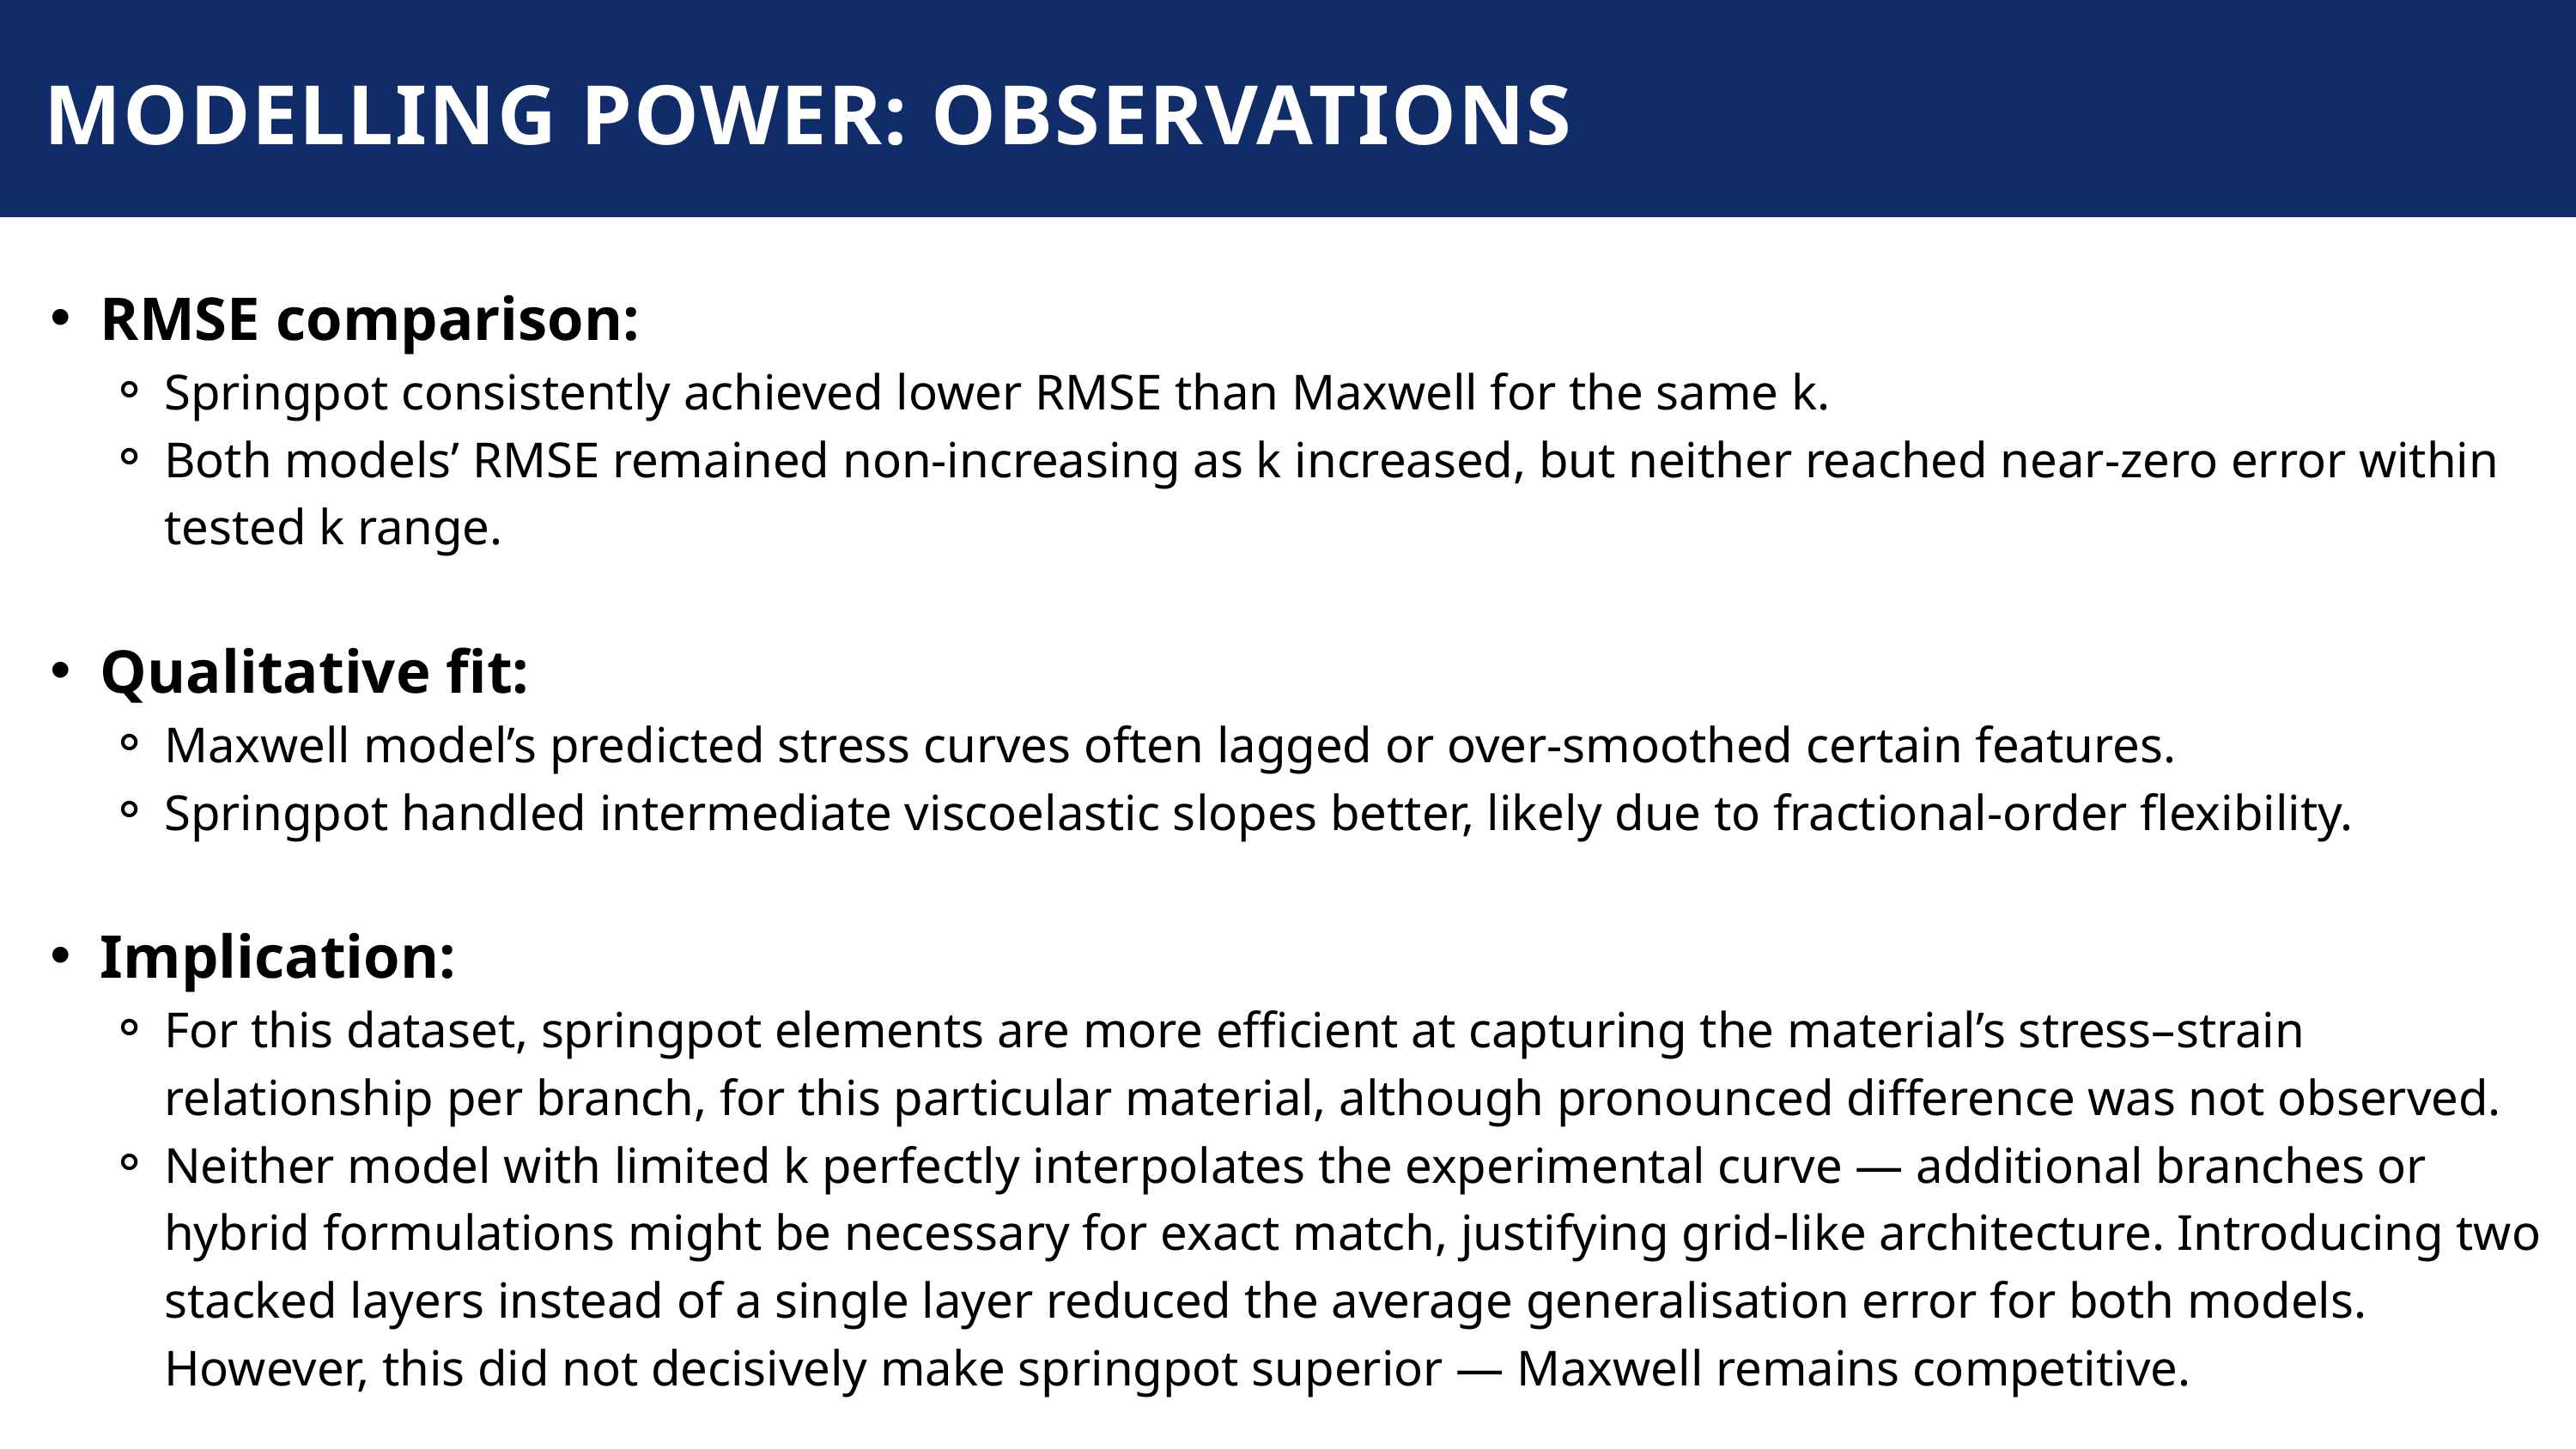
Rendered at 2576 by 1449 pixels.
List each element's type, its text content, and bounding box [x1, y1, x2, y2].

text_box RMSE comparison: Springpot consistently achieved lower RMSE than Maxwell for the same k. Both models’ RMSE remained non-increasing as k increased, but neither reached near-zero error within tested k range. Qualitative fit: Maxwell model’s predicted stress curves often lagged or over-smoothed certain features. Springpot handled intermediate viscoelastic slopes better, likely due to fractional-order flexibility. Implication: For this dataset, springpot elements are more efficient at capturing the material’s stress–strain relationship per branch, for this particular material, although pronounced difference was not observed. Neither model with limited k perfectly interpolates the experimental curve — additional branches or hybrid formulations might be necessary for exact match, justifying grid-like architecture. Introducing two stacked layers instead of a single layer reduced the average generalisation error for both models. However, this did not decisively make springpot superior — Maxwell remains competitive. [0, 269, 2576, 1396]
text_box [0, 0, 2576, 218]
